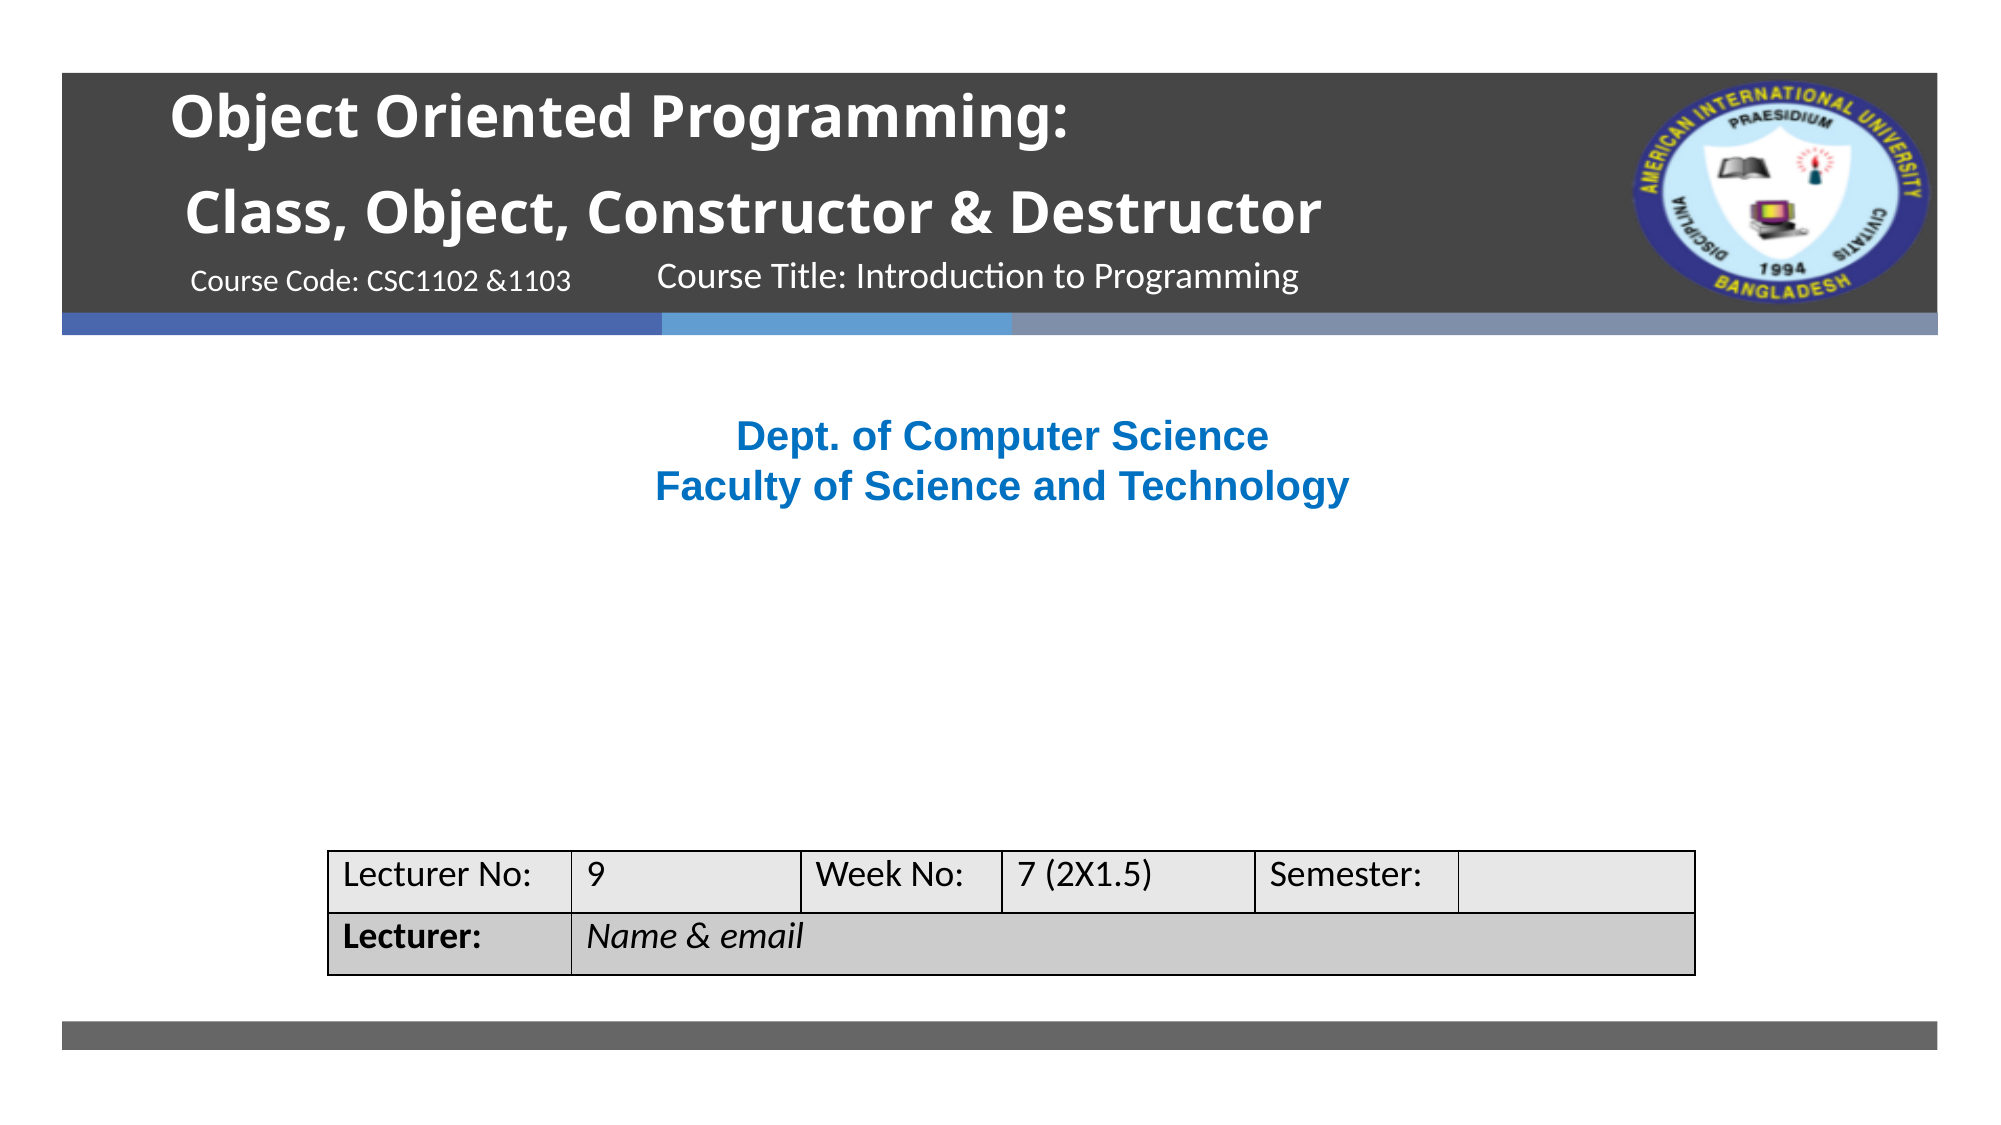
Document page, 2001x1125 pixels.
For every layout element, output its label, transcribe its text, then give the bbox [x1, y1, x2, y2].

title Object Oriented Programming: Class, Object, Constructor & Destructor [154, 73, 1436, 253]
table_header Week No: [802, 852, 1001, 912]
table_header Semester: [1256, 852, 1458, 912]
table_header 9 [572, 852, 800, 912]
picture [1626, 75, 1938, 310]
text_box Dept. of Computer Science Faculty of Science and Technology [262, 401, 1743, 517]
table_cell Lecturer: [329, 914, 571, 974]
table_cell Name & email [572, 914, 1694, 974]
table_header [1459, 852, 1694, 912]
table_header Lecturer No: [329, 852, 571, 912]
text_box Course Title: Introduction to Programming [642, 253, 1326, 333]
table_header 7 (2X1.5) [1003, 852, 1254, 912]
subtitle Course Code: CSC1102 &1103 [175, 252, 657, 332]
